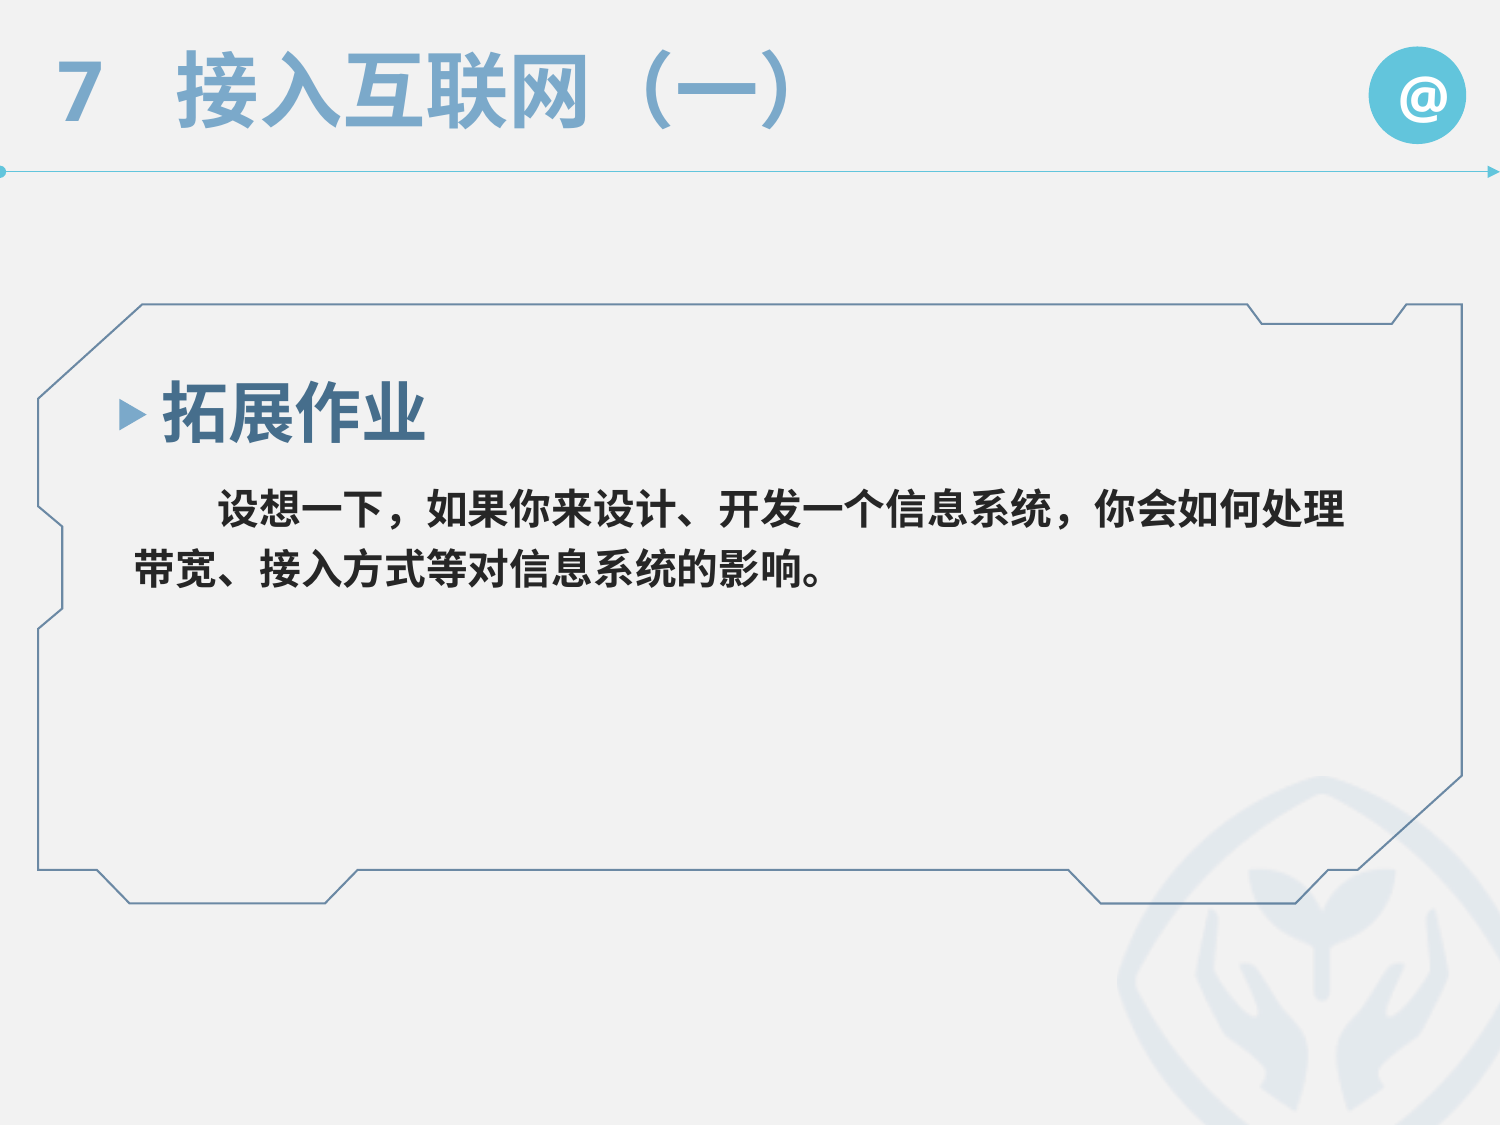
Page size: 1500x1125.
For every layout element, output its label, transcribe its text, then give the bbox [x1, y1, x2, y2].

picture [1117, 776, 1500, 1125]
text_box 拓展作业 [146, 363, 817, 459]
text_box [37, 303, 1463, 905]
text_box [118, 396, 149, 433]
